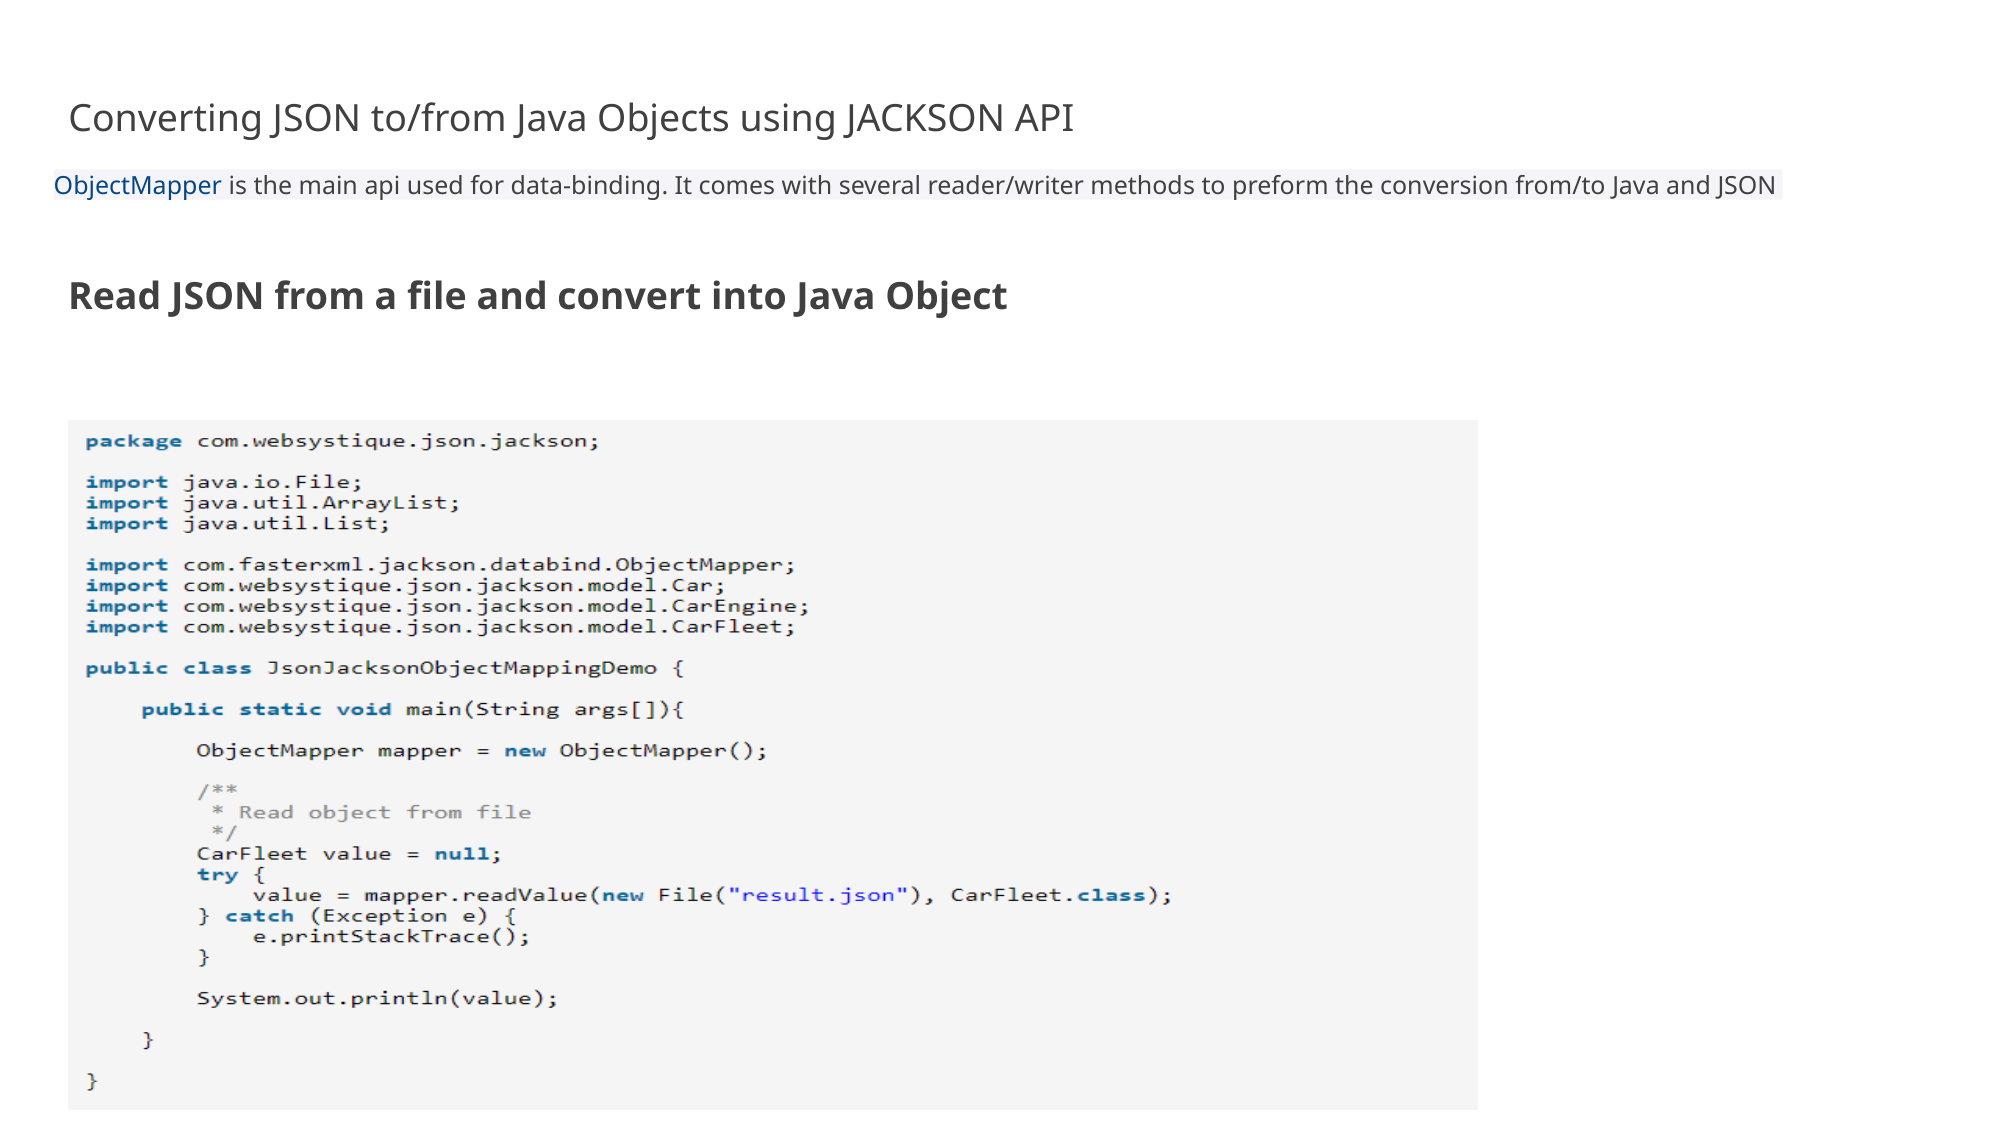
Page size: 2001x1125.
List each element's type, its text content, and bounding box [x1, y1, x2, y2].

text_box ObjectMapper is the main api used for data-binding. It comes with several reader/writer methods to preform the conversion from/to Java and JSON [53, 169, 1783, 200]
picture [68, 420, 1478, 1110]
text_box Read JSON from a file and convert into Java Object [53, 264, 1024, 324]
text_box Converting JSON to/from Java Objects using JACKSON API [53, 86, 1091, 147]
